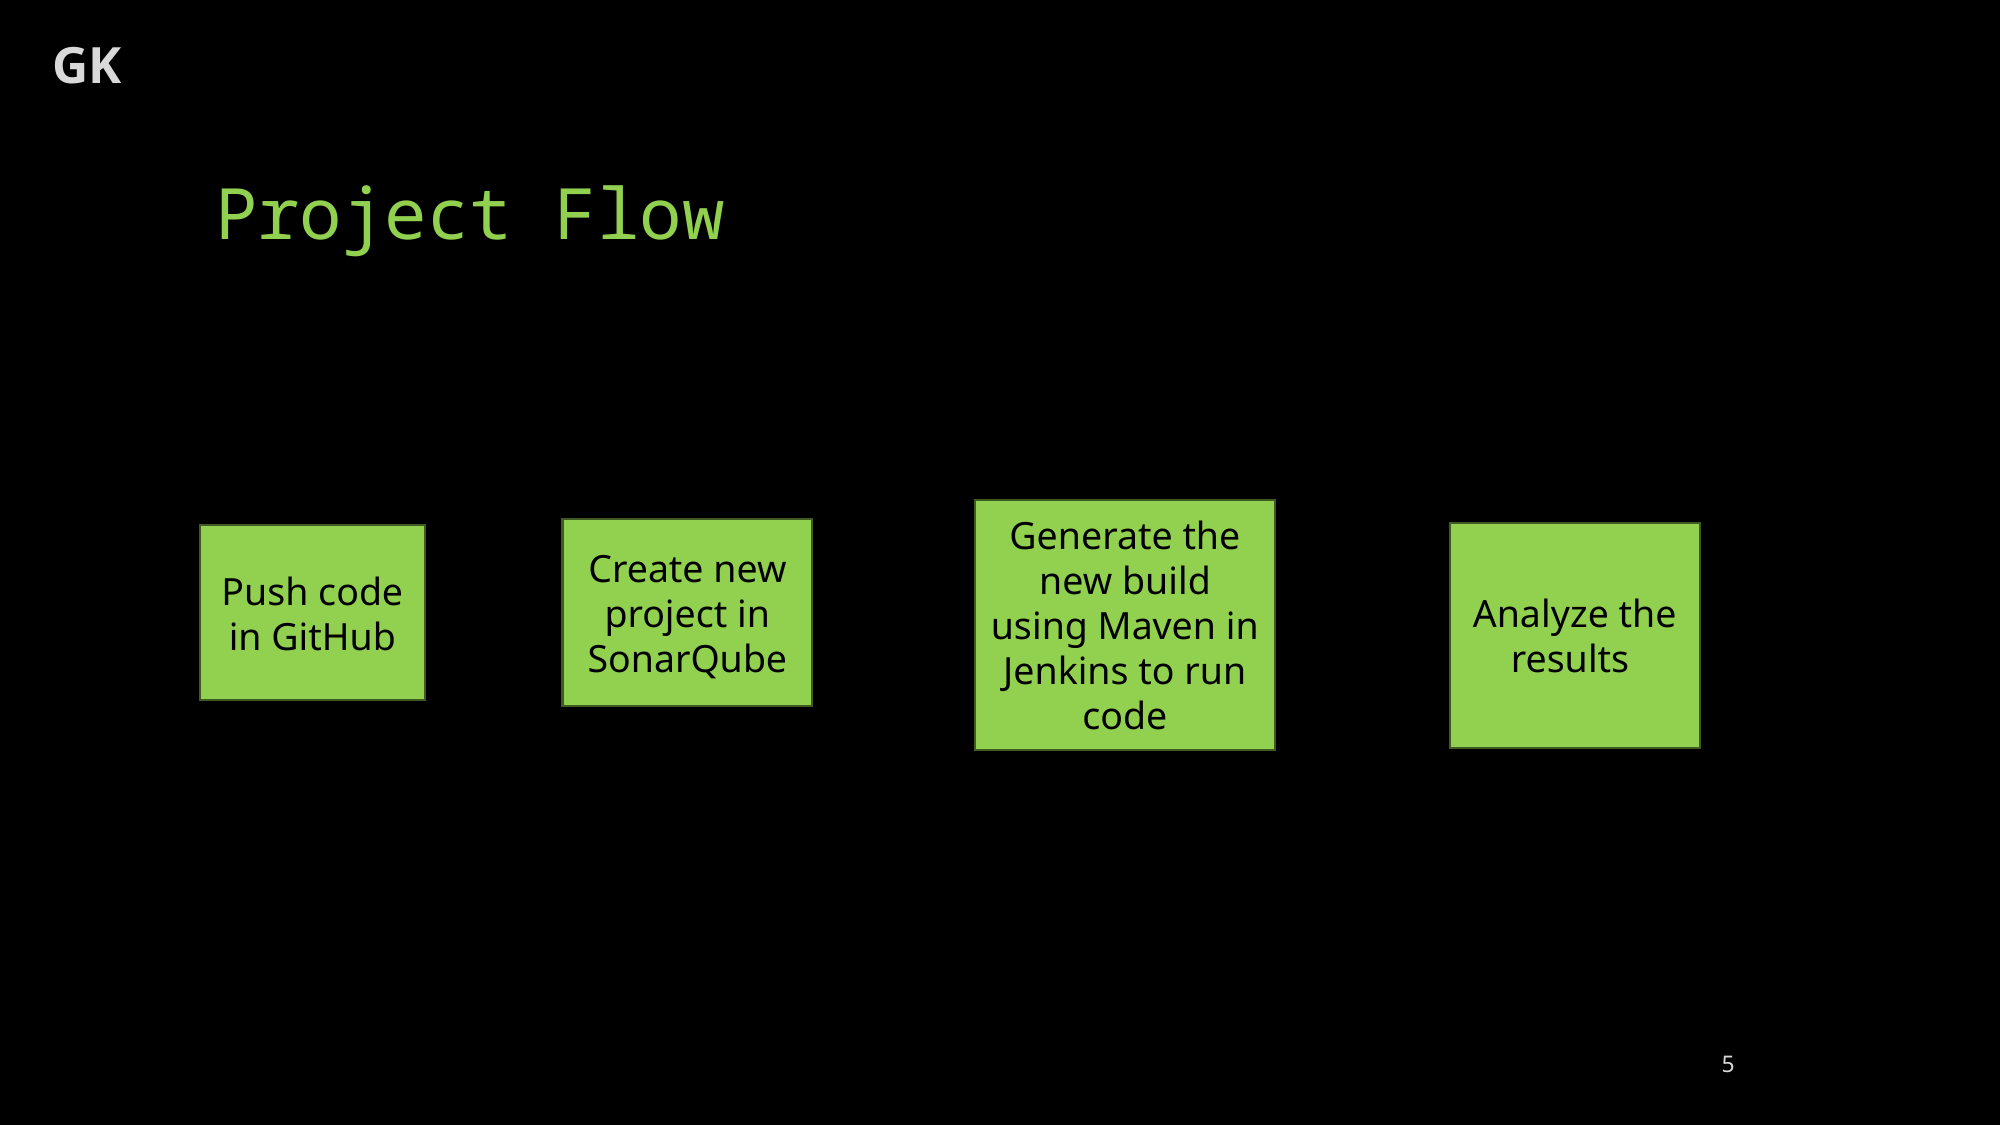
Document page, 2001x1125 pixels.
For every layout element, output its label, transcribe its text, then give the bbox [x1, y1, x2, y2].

text_box Generate the new build using Maven in Jenkins to run code [974, 499, 1276, 751]
text_box Push code in GitHub [199, 524, 426, 701]
slide_number 5 [1612, 1043, 1750, 1086]
footer GK [37, 42, 1167, 85]
title Project Flow [200, 75, 1750, 263]
text_box Analyze the results [1449, 522, 1701, 749]
text_box Create new project in SonarQube [561, 518, 813, 707]
